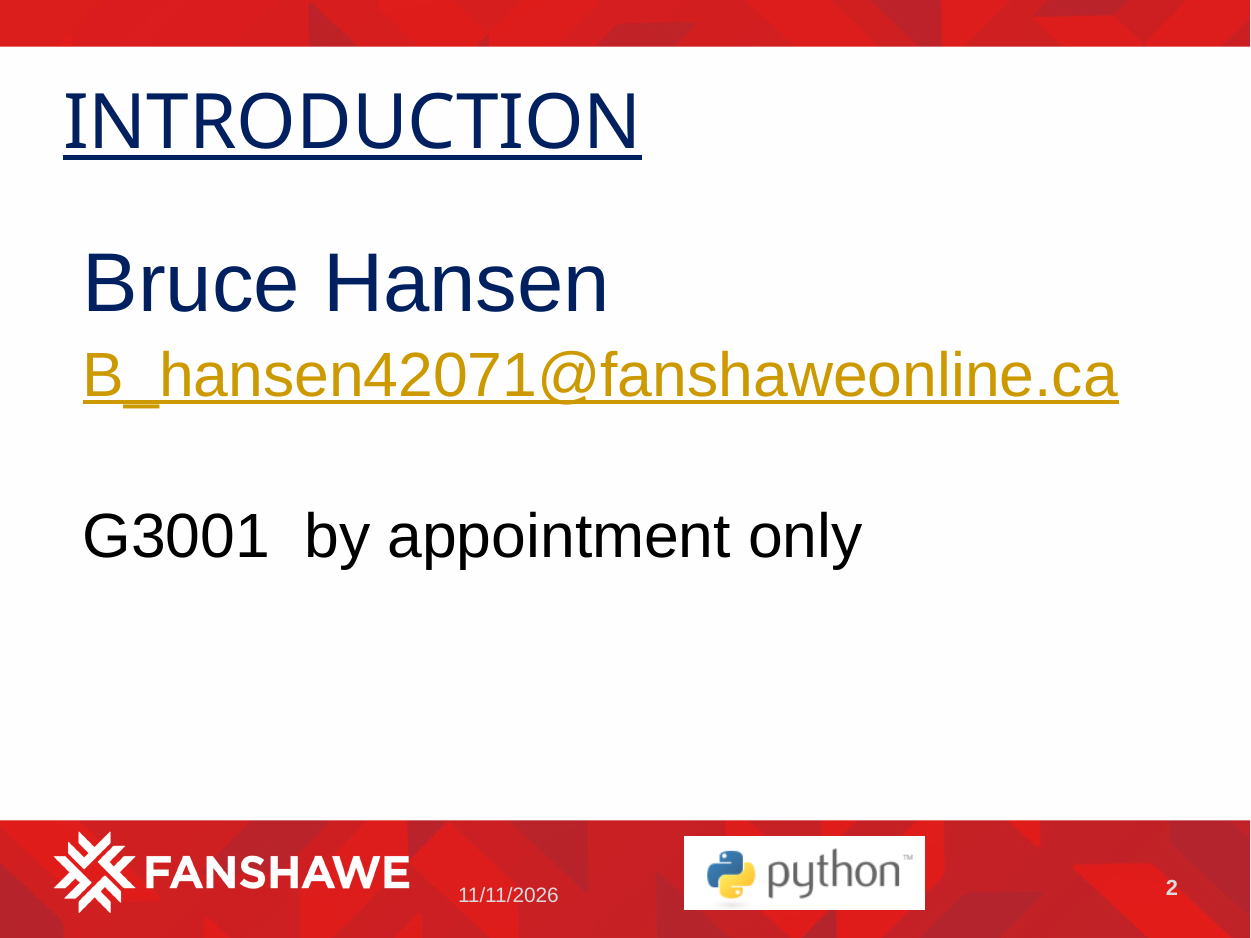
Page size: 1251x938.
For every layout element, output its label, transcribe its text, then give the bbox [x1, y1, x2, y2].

title INTRODUCTION [48, 74, 1127, 175]
picture [0, 0, 1251, 938]
list Bruce Hansen B_hansen42071@fanshaweonline.ca G3001 by appointment only [67, 232, 1193, 760]
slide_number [443, 868, 606, 919]
slide_number 2 [1094, 861, 1193, 912]
